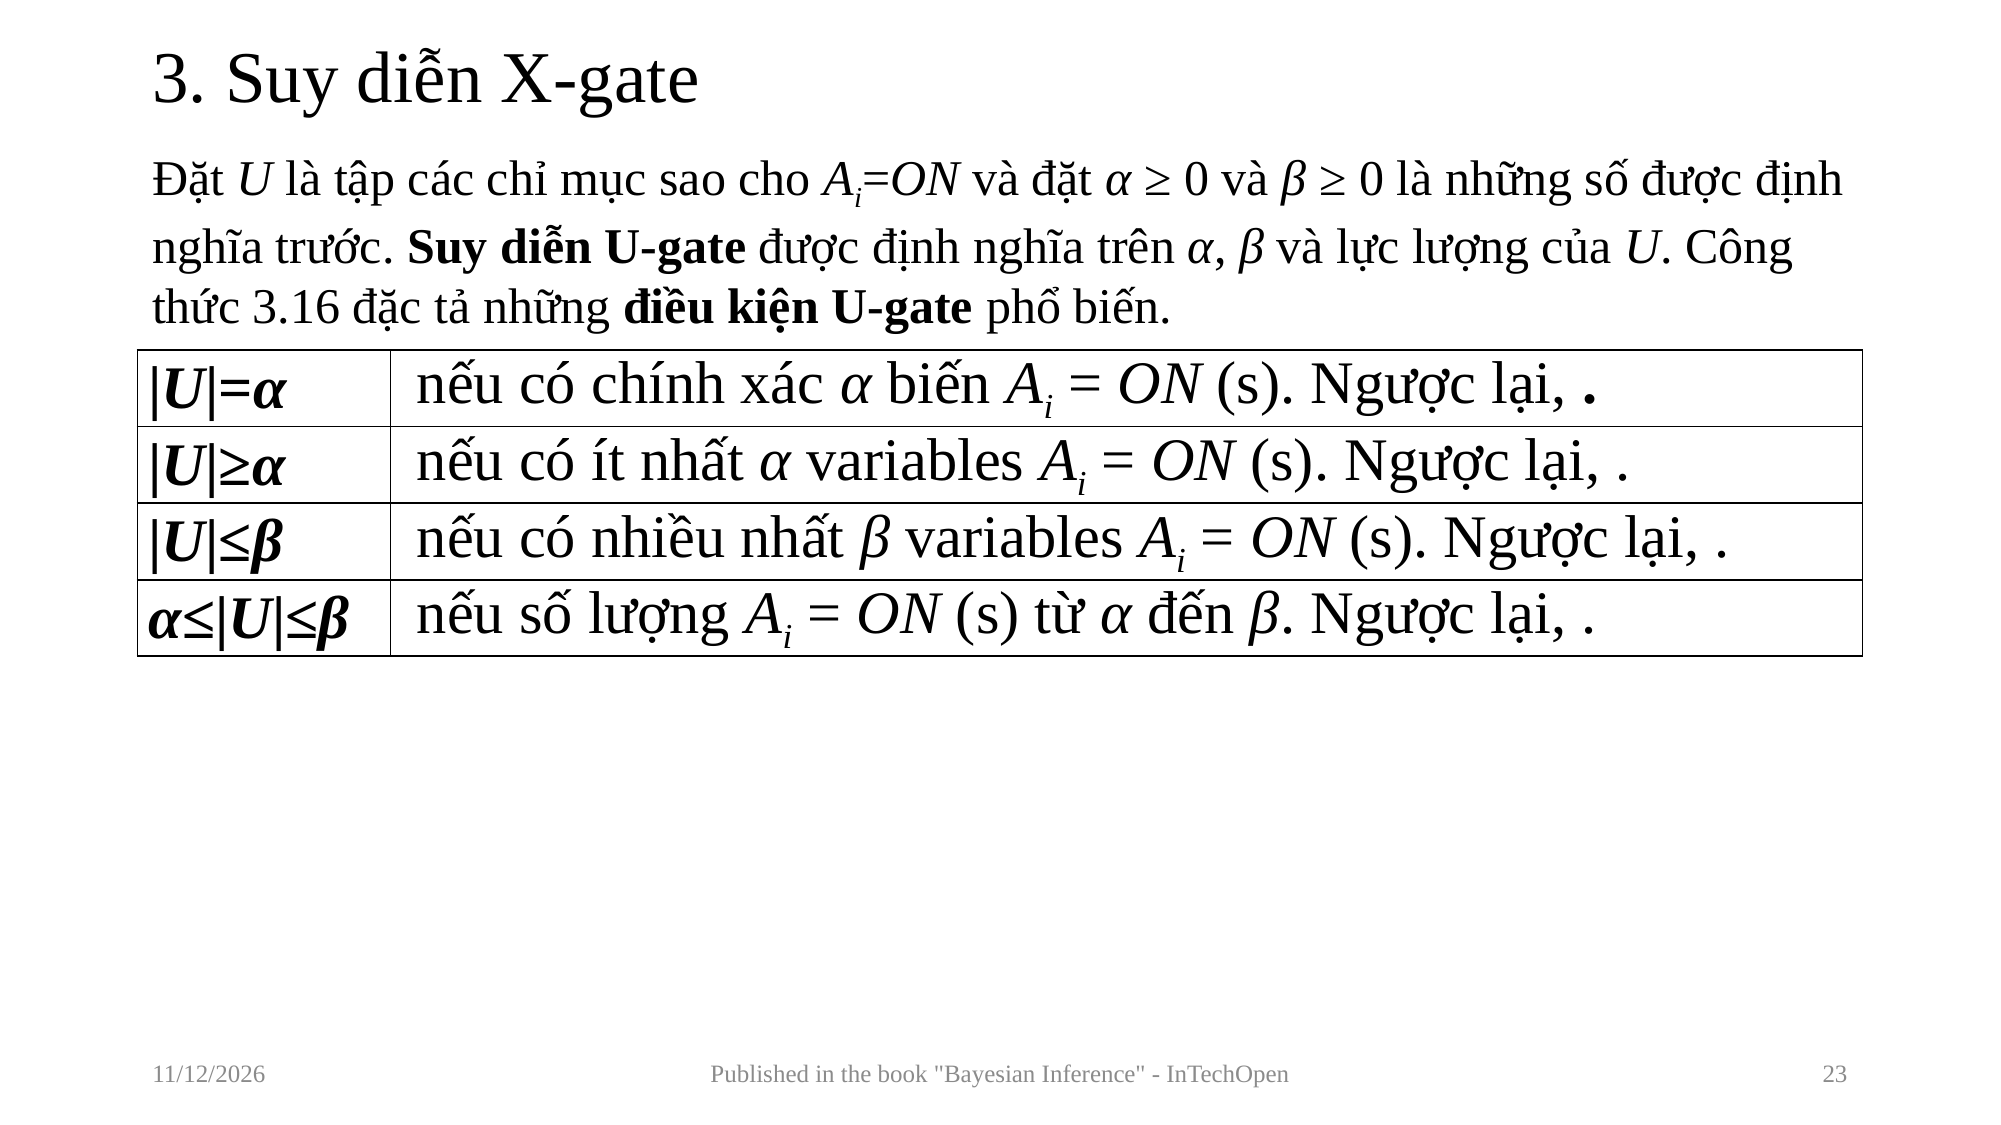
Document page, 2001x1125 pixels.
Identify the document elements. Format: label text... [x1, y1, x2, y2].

footer Published in the book "Bayesian Inference" - InTechOpen [662, 1042, 1338, 1103]
slide_number 23 [1412, 1042, 1863, 1103]
title 3. Suy diễn X-gate [137, 19, 1863, 128]
text_box Đặt U là tập các chỉ mục sao cho Ai=ON và đặt α ≥ 0 và β ≥ 0 là những số được định nghĩa trước. Suy diễn U-gate được định nghĩa trên α, β và lực lượng của U. Công thức 3.16 đặc tả những điều kiện U-gate phổ biến. [137, 137, 1863, 341]
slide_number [137, 1042, 588, 1103]
